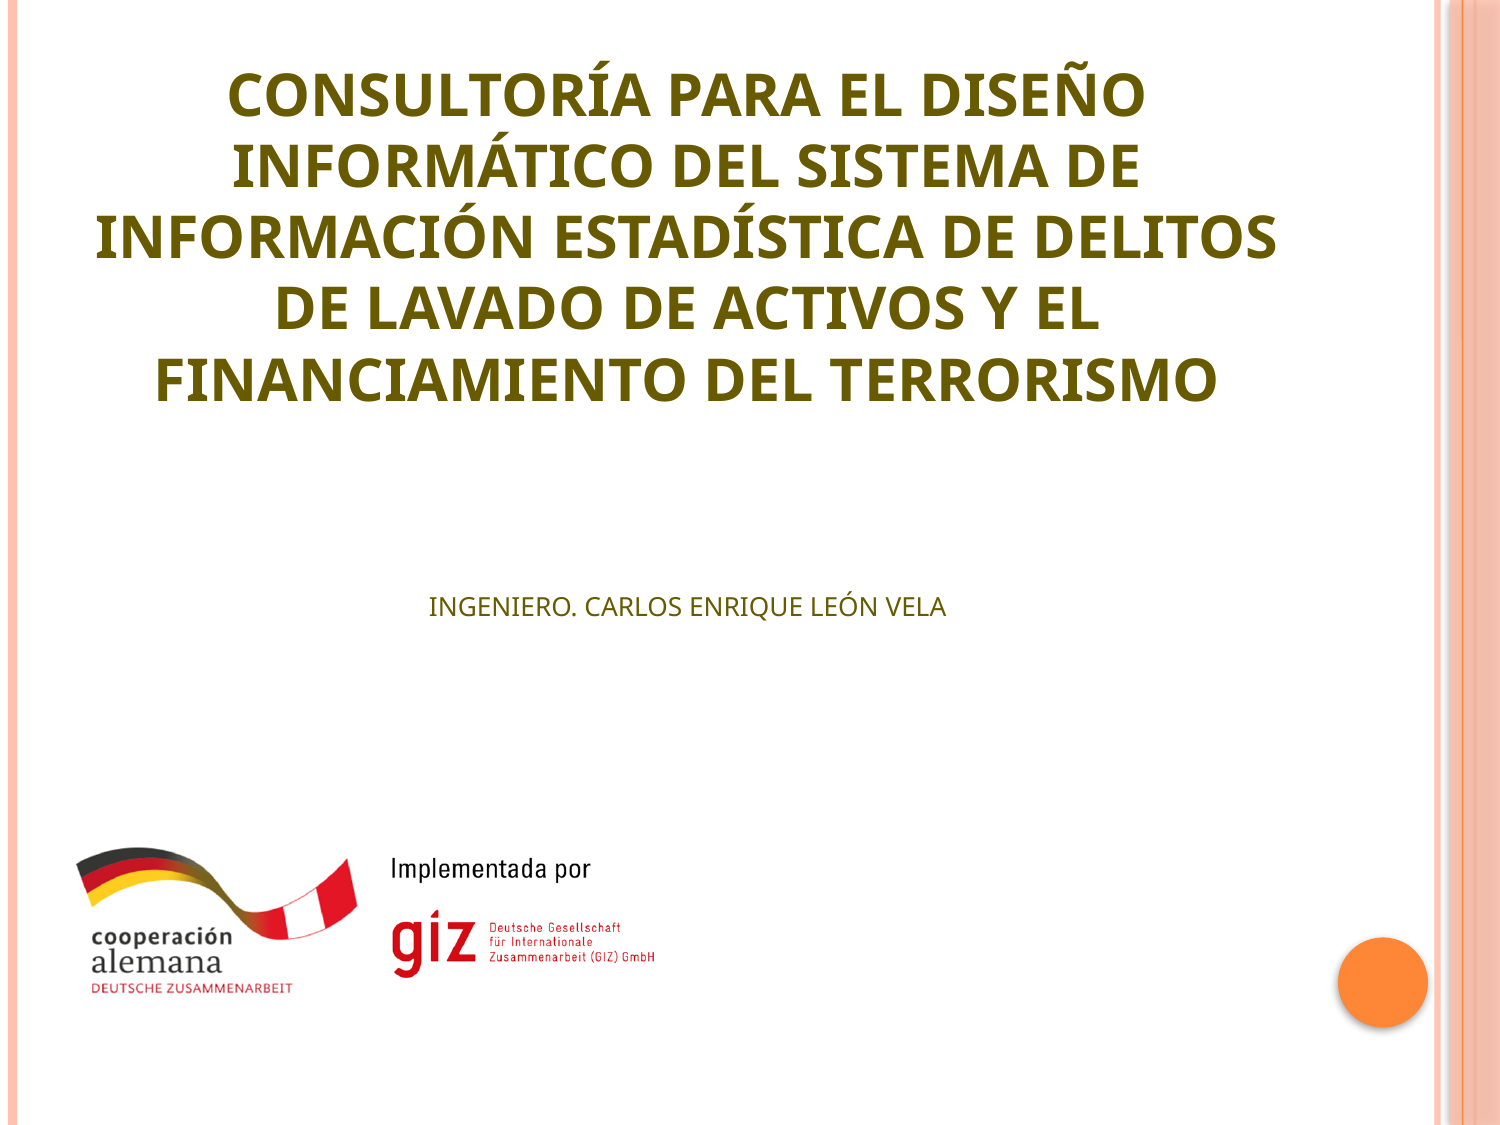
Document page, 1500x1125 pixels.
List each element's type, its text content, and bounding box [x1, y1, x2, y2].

title Consultoría para el Diseño Informático del Sistema de Información Estadística de delitos de Lavado de Activos y el Financiamiento del Terrorismo Ingeniero. Carlos Enrique León Vela [75, 45, 1300, 693]
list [74, 845, 672, 1001]
